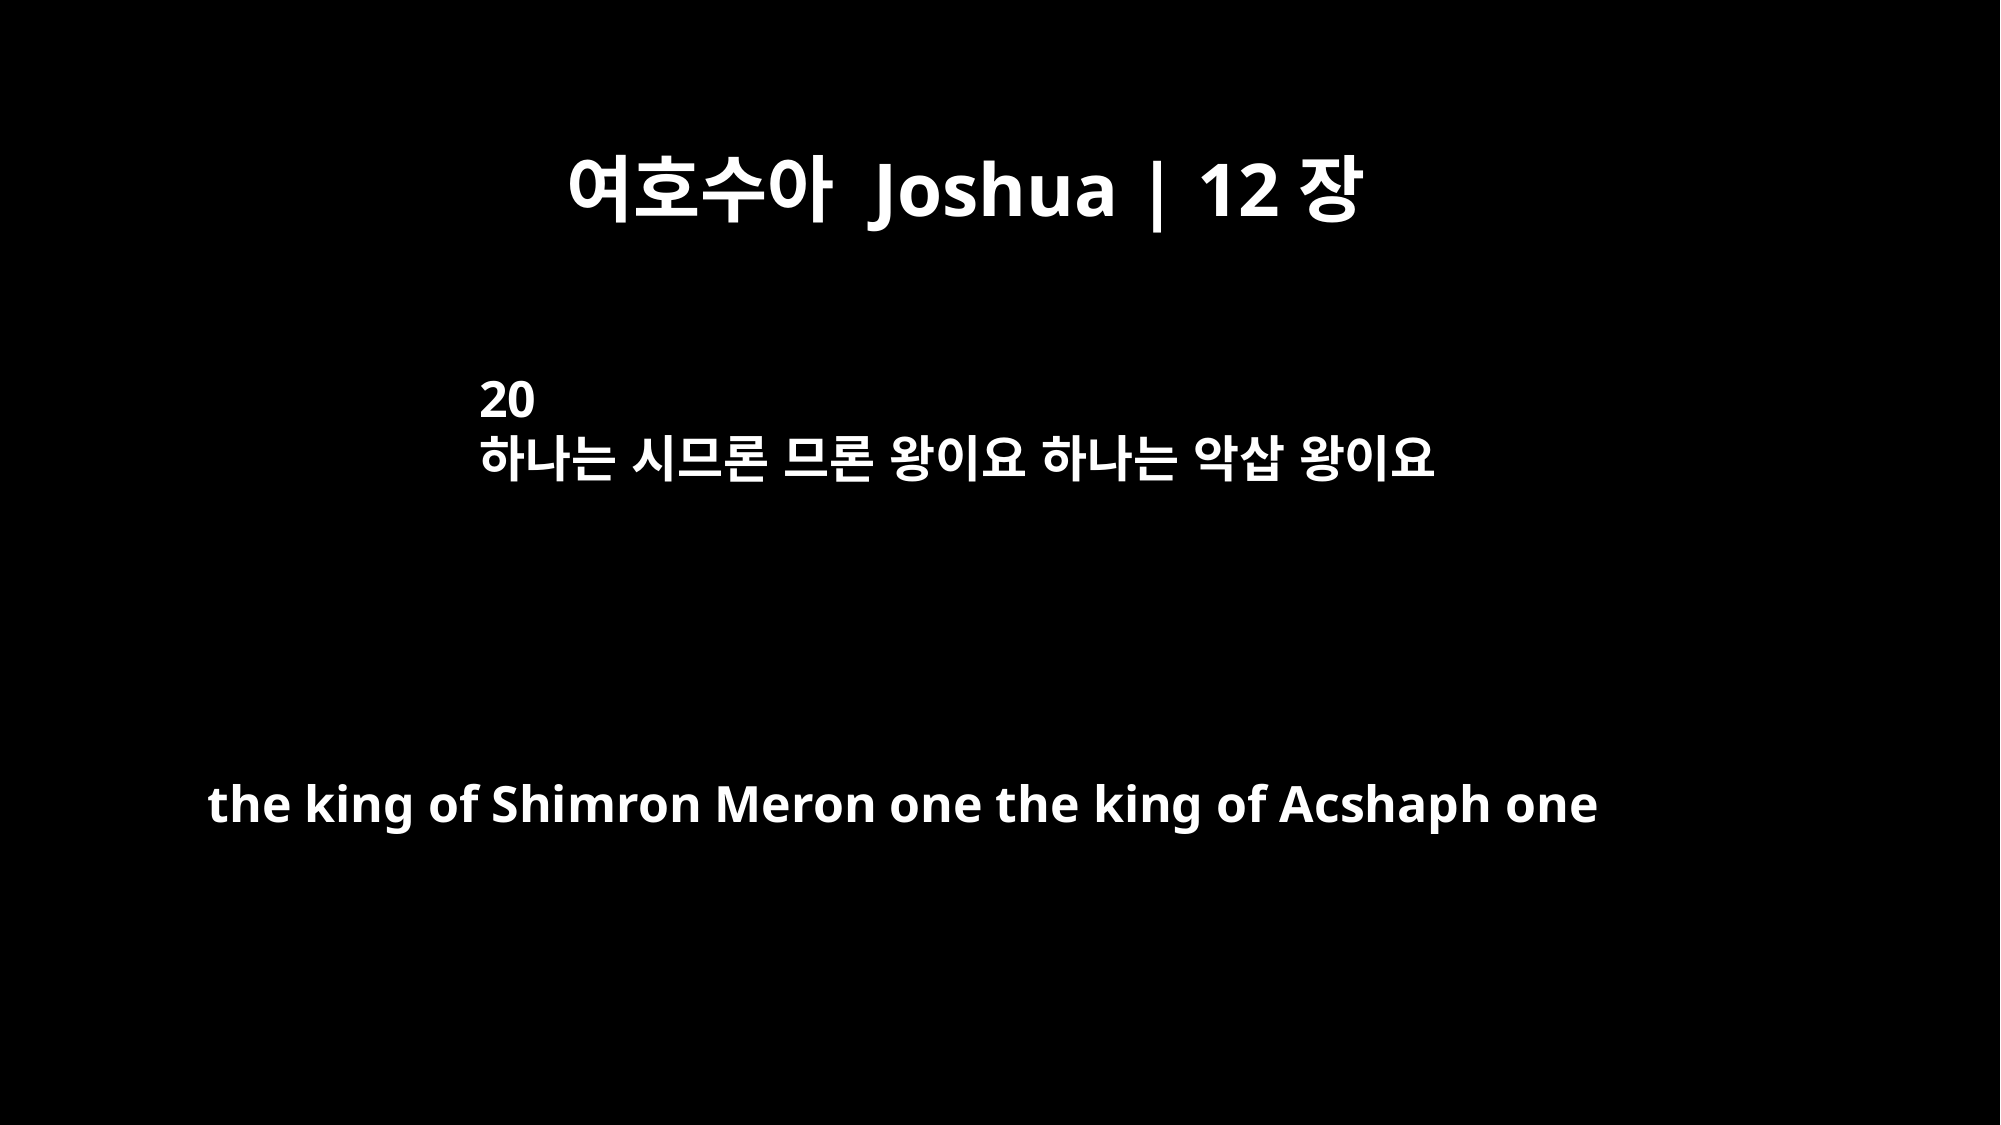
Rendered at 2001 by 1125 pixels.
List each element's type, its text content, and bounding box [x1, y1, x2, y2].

text_box the king of Shimron Meron one the king of Acshaph one [193, 764, 1615, 840]
text_box 여호수아 Joshua | 12장 [551, 136, 1381, 239]
text_box 20 하나는 시므론 므론 왕이요 하나는 악삽 왕이요 [464, 359, 1453, 495]
